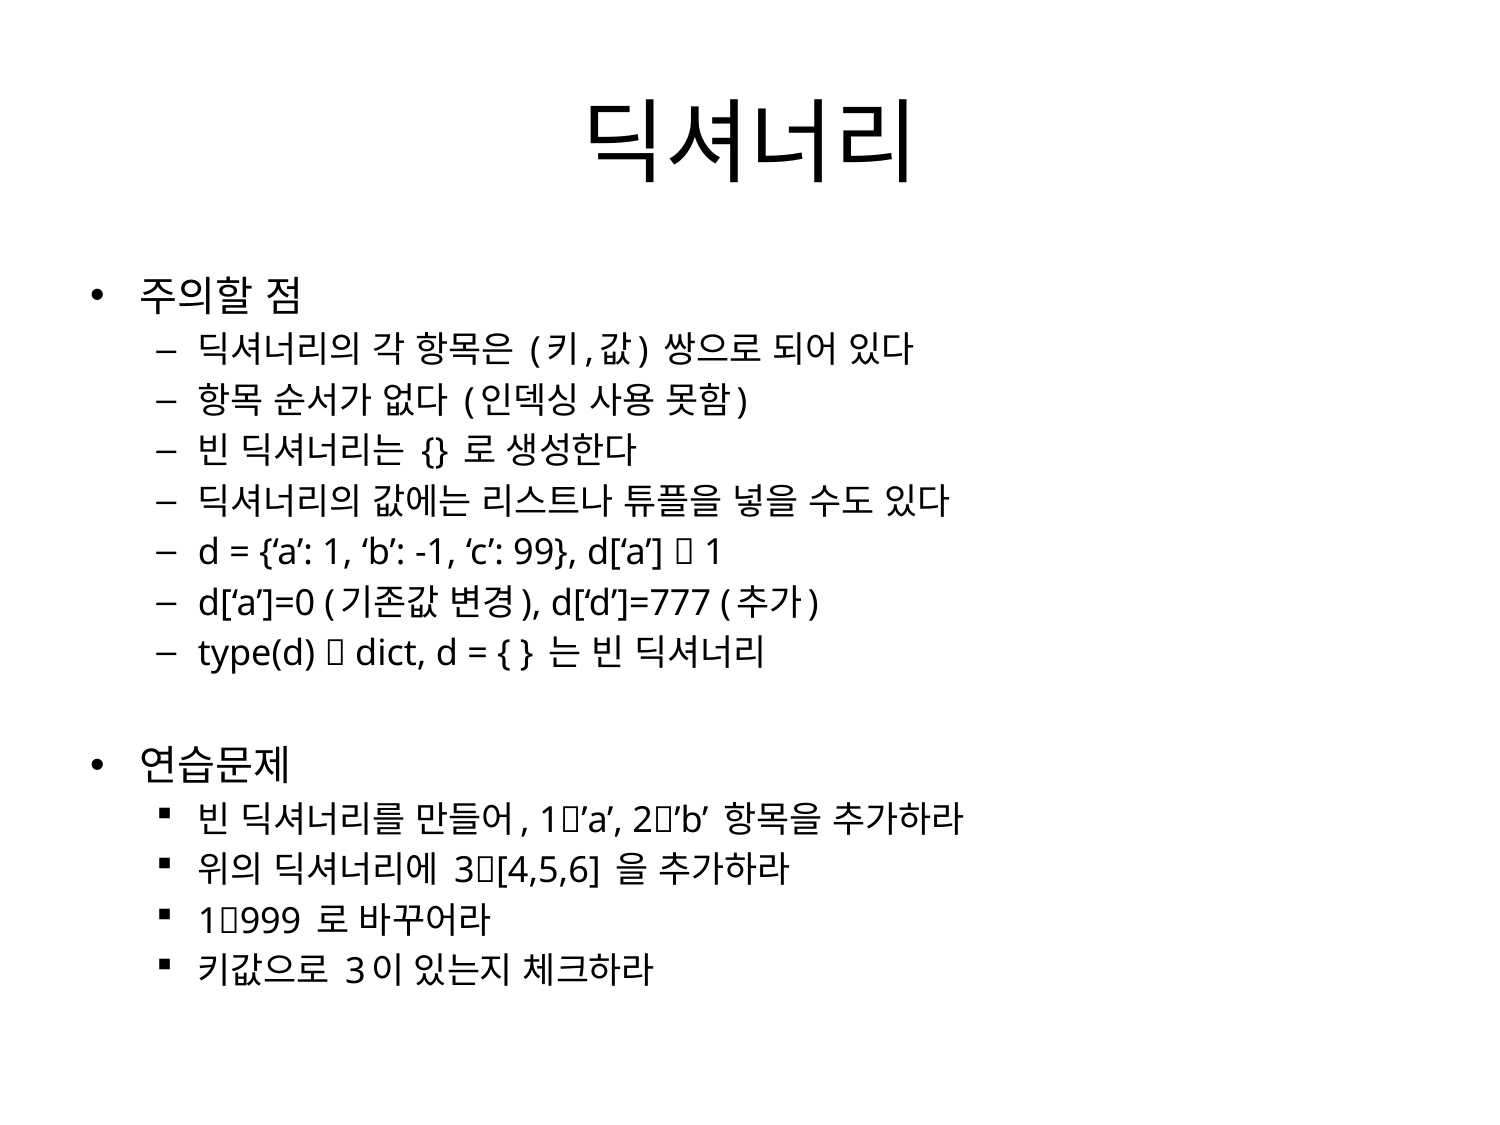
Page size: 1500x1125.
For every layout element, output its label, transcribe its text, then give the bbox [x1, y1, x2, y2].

list 주의할 점 딕셔너리의 각 항목은 (키,값) 쌍으로 되어 있다 항목 순서가 없다 (인덱싱 사용 못함) 빈 딕셔너리는 {} 로 생성한다 딕셔너리의 값에는 리스트나 튜플을 넣을 수도 있다 d = {‘a’: 1, ‘b’: -1, ‘c’: 99}, d[‘a’]  1 d[‘a’]=0 (기존값 변경), d[‘d’]=777 (추가) type(d)  dict, d = { } 는 빈 딕셔너리 연습문제 빈 딕셔너리를 만들어, 1’a’, 2’b’ 항목을 추가하라 위의 딕셔너리에 3[4,5,6] 을 추가하라 1999 로 바꾸어라 키값으로 3이 있는지 체크하라 [75, 262, 1425, 1005]
title 딕셔너리 [75, 45, 1425, 233]
